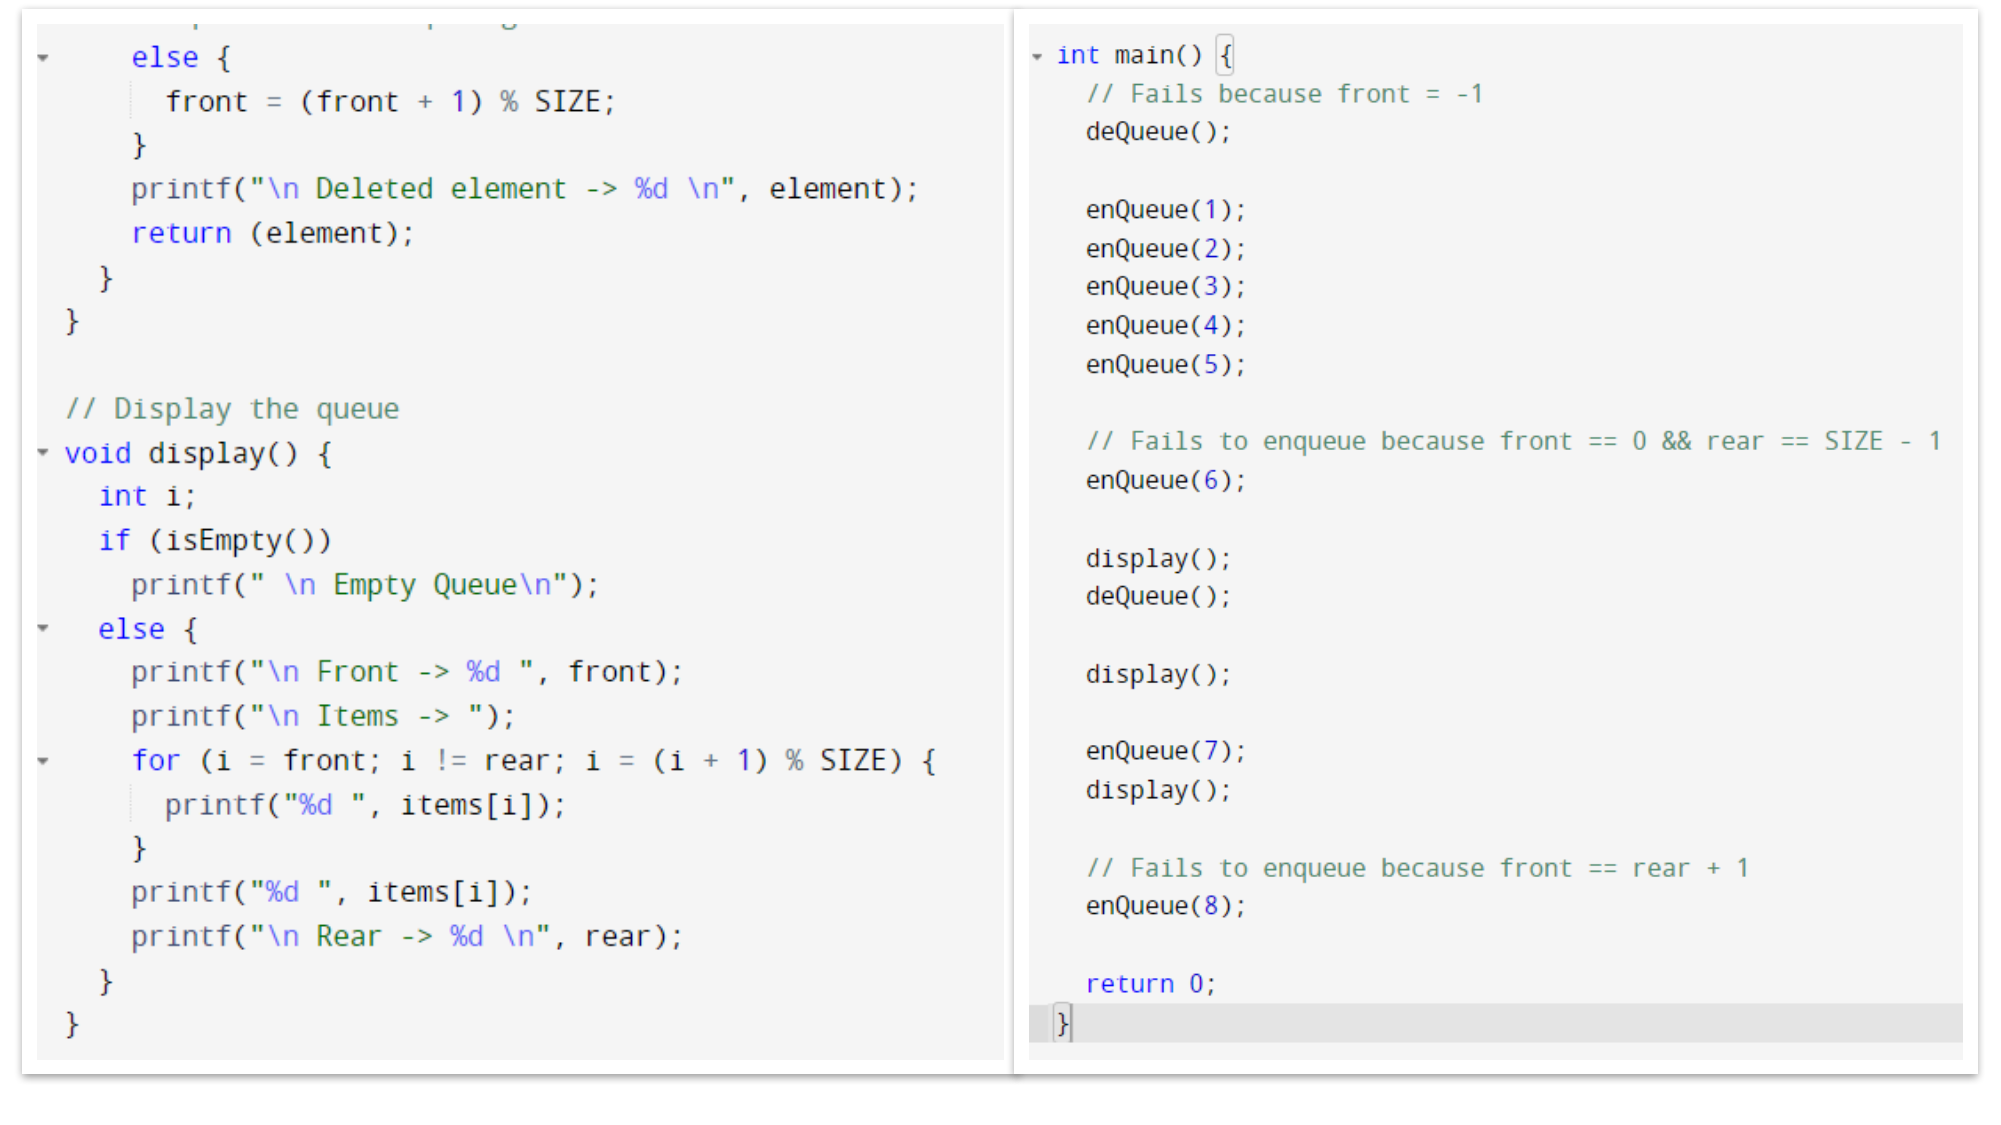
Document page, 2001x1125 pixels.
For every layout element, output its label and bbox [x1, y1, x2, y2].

picture [36, 23, 1004, 1060]
picture [1028, 23, 1963, 1060]
